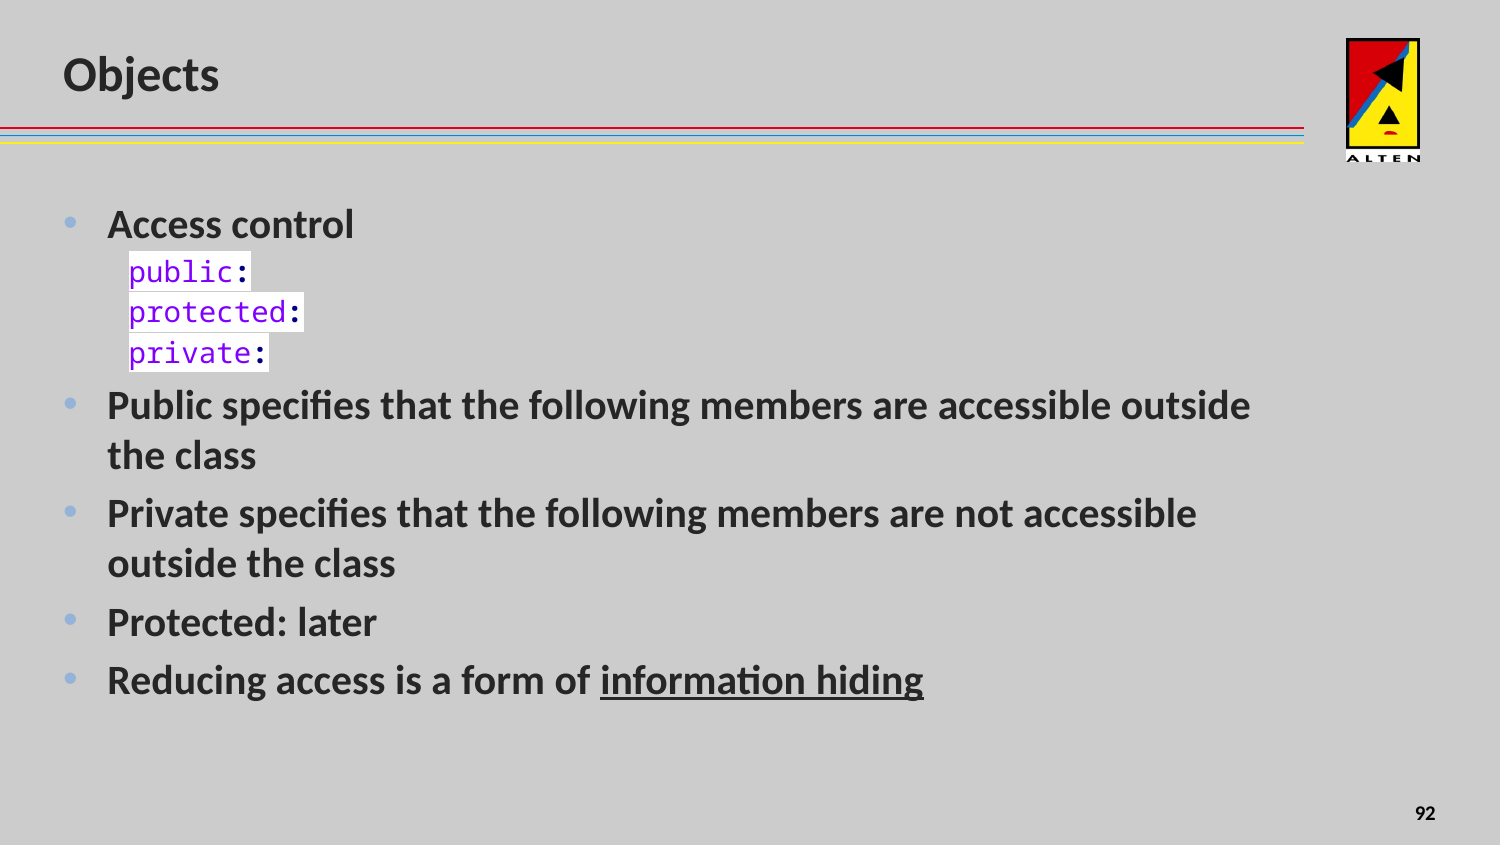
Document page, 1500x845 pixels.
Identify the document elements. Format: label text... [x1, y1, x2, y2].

picture [0, 137, 1304, 144]
picture [1346, 38, 1420, 162]
list Access control public: protected: private: Public specifies that the following members are accessible outside the class Private specifies that the following members are not accessible outside the class Protected: later Reducing access is a form of information hiding [63, 197, 1303, 719]
title Objects [63, 15, 1305, 127]
slide_number 4 [1322, 778, 1437, 845]
picture [0, 127, 1304, 134]
